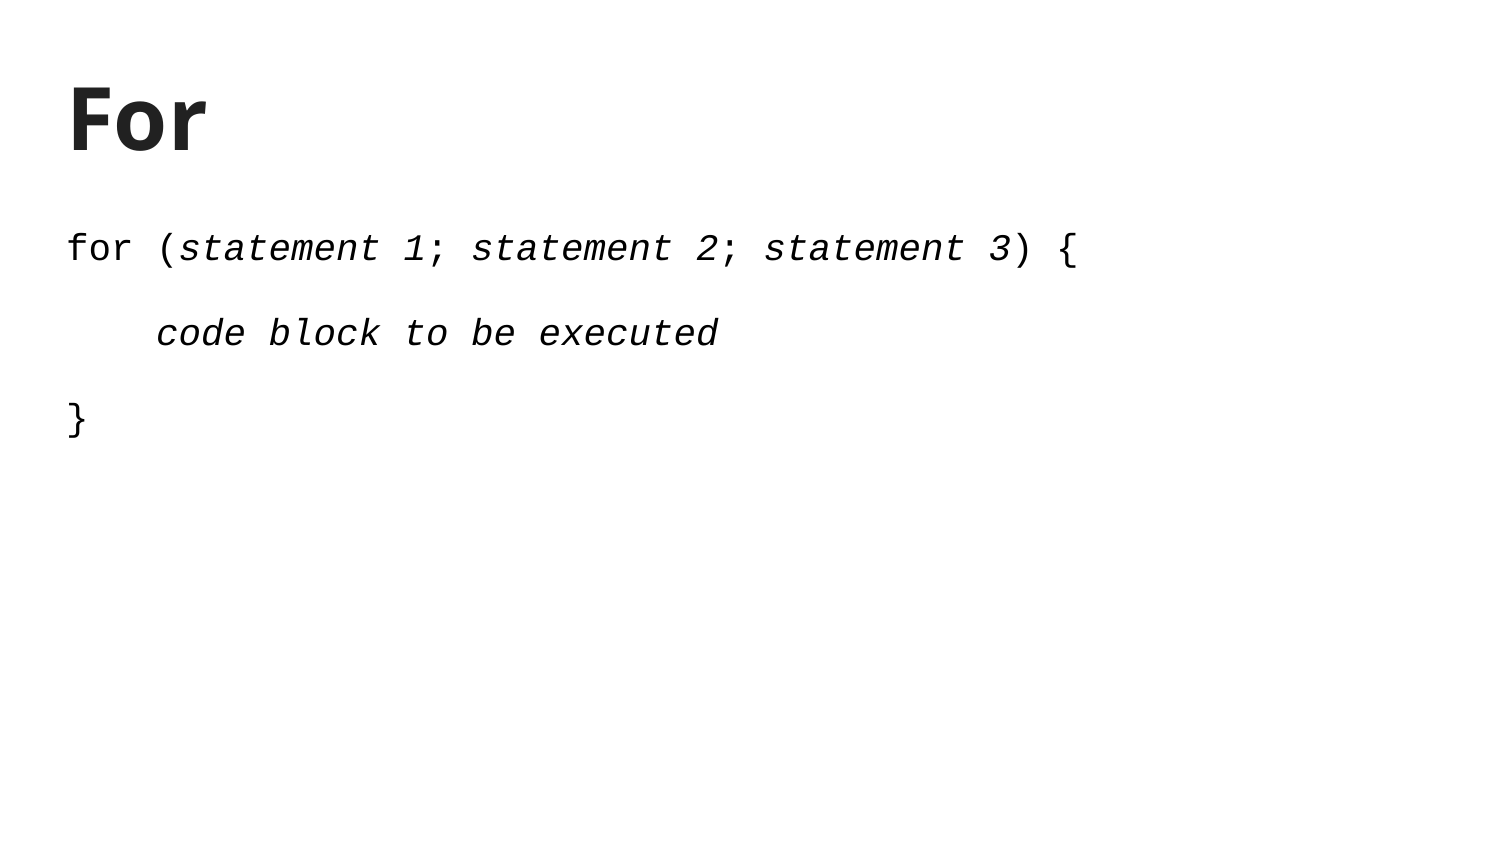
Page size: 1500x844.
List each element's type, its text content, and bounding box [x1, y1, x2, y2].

list for (statement 1; statement 2; statement 3) { code block to be executed } [51, 201, 1449, 750]
title For [51, 48, 1449, 180]
